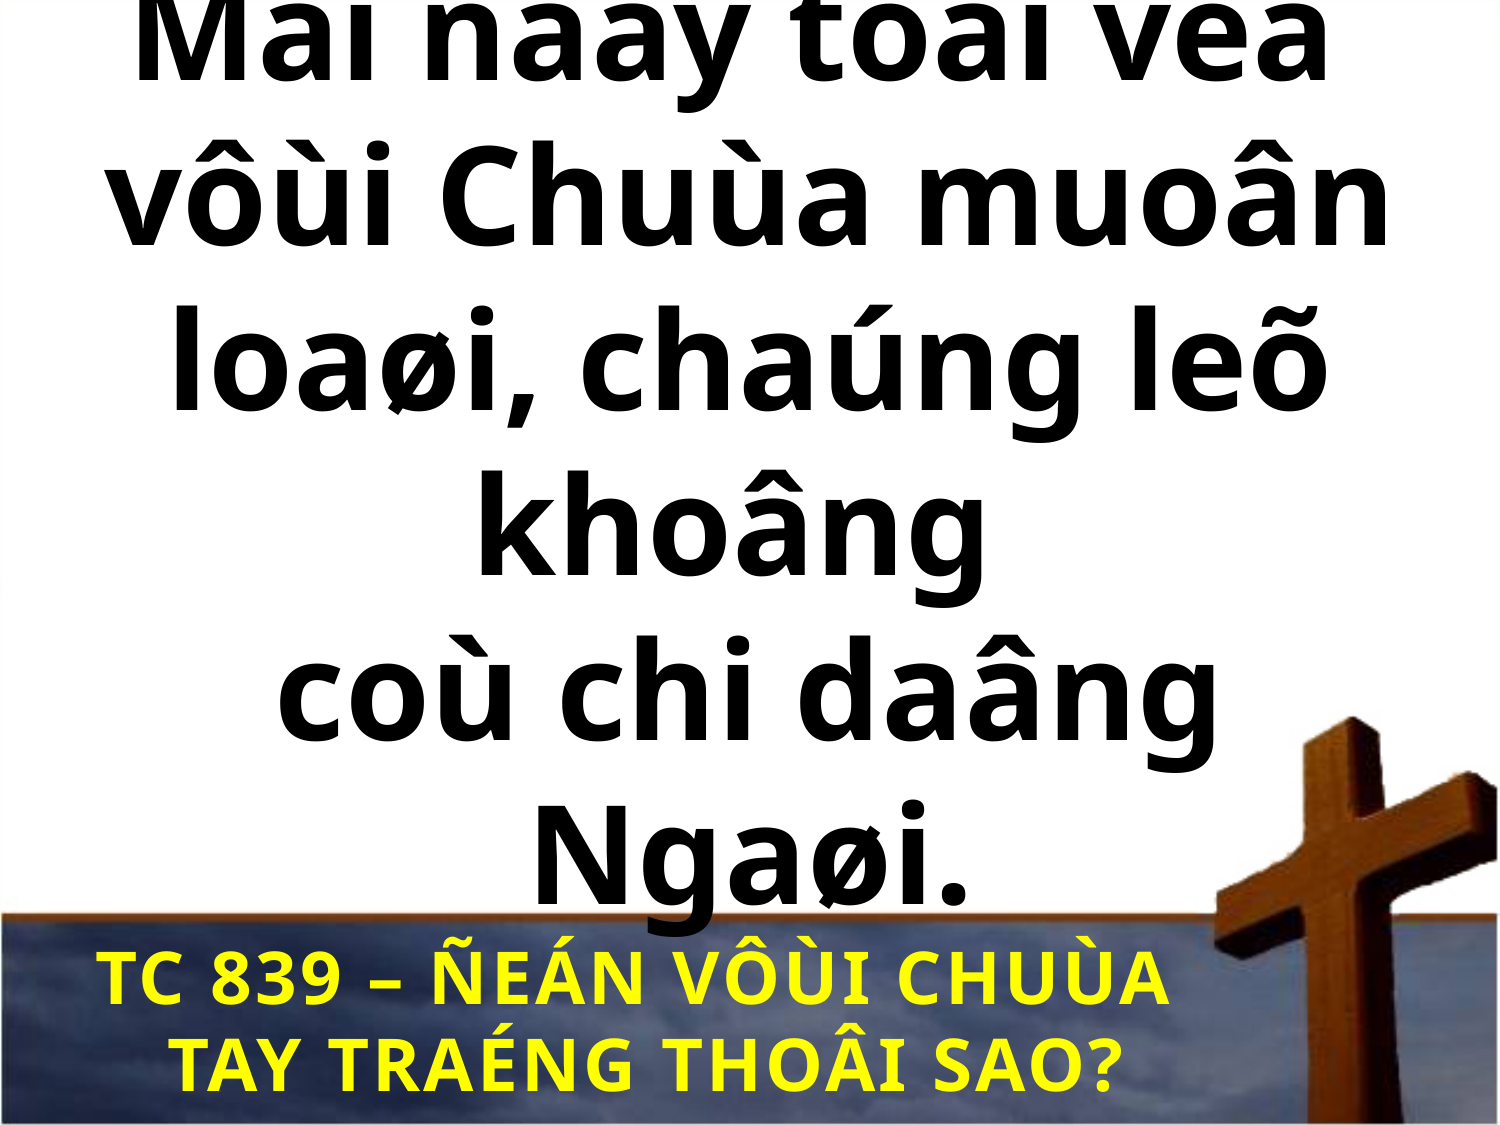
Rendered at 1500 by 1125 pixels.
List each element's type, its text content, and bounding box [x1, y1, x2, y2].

title Mai ñaây toâi veà vôùi Chuùa muoân loaøi, chaúng leõ khoâng coù chi daâng Ngaøi. [50, 37, 1450, 838]
picture [0, 0, 1500, 1125]
text_box TC 839 – ÑEÁN VÔÙI CHUÙA TAY TRAÉNG THOÂI SAO? [24, 962, 1268, 1075]
